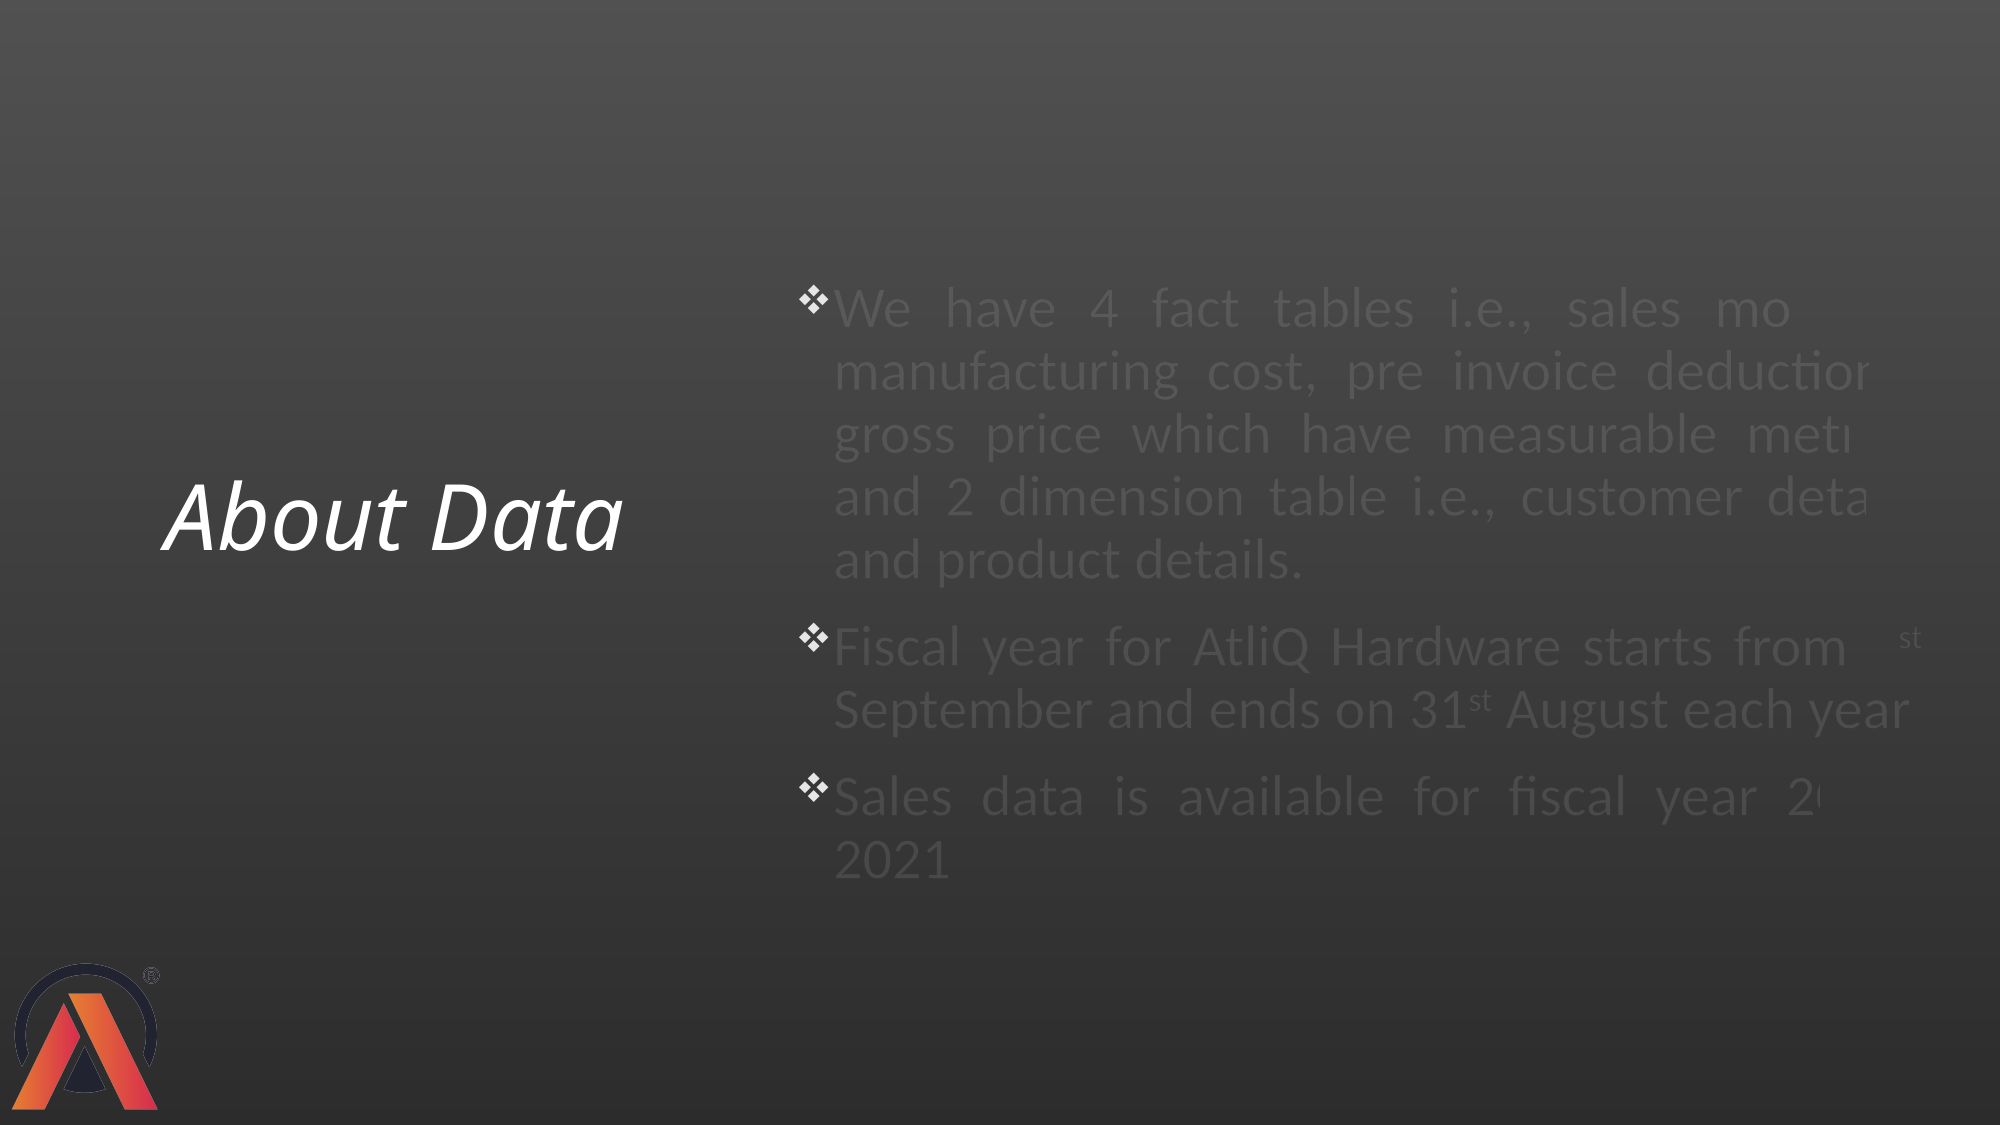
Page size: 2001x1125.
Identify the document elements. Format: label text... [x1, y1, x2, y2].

list We have 4 fact tables i.e., sales monthly, manufacturing cost, pre invoice deductions, gross price which have measurable metrics and 2 dimension table i.e., customer details and product details. Fiscal year for AtliQ Hardware starts from 1st September and ends on 31st August each year Sales data is available for fiscal year 2020-2021 [780, 269, 1938, 979]
picture [10, 960, 164, 1111]
title About Data [99, 319, 692, 722]
